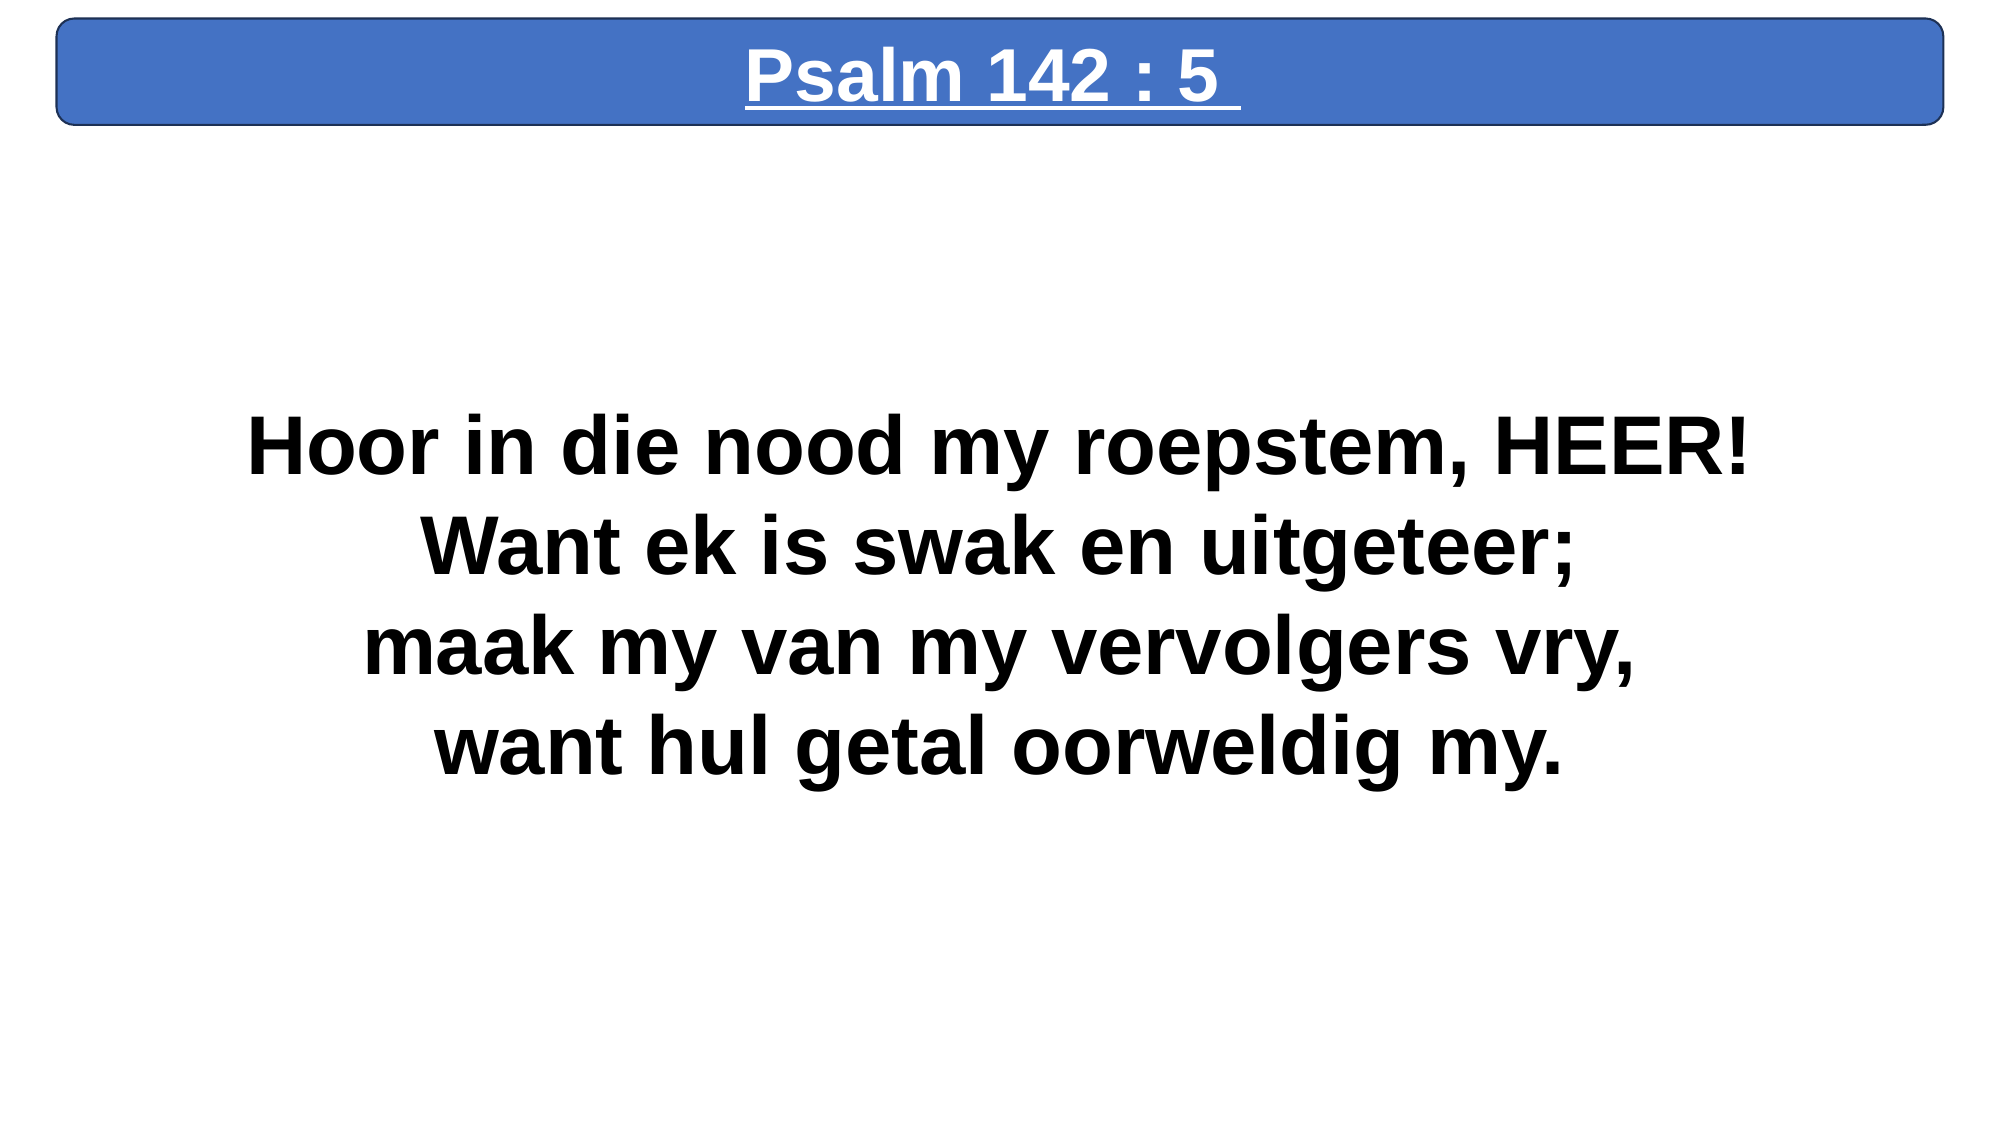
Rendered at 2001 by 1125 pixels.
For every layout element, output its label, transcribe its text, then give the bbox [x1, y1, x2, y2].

text_box Hoor in die nood my roepstem, HEER! Want ek is swak en uitgeteer; maak my van my vervolgers vry, want hul getal oorweldig my. [56, 383, 1944, 799]
text_box [55, 17, 1945, 126]
text_box Psalm 142 : 5 [730, 18, 1356, 124]
